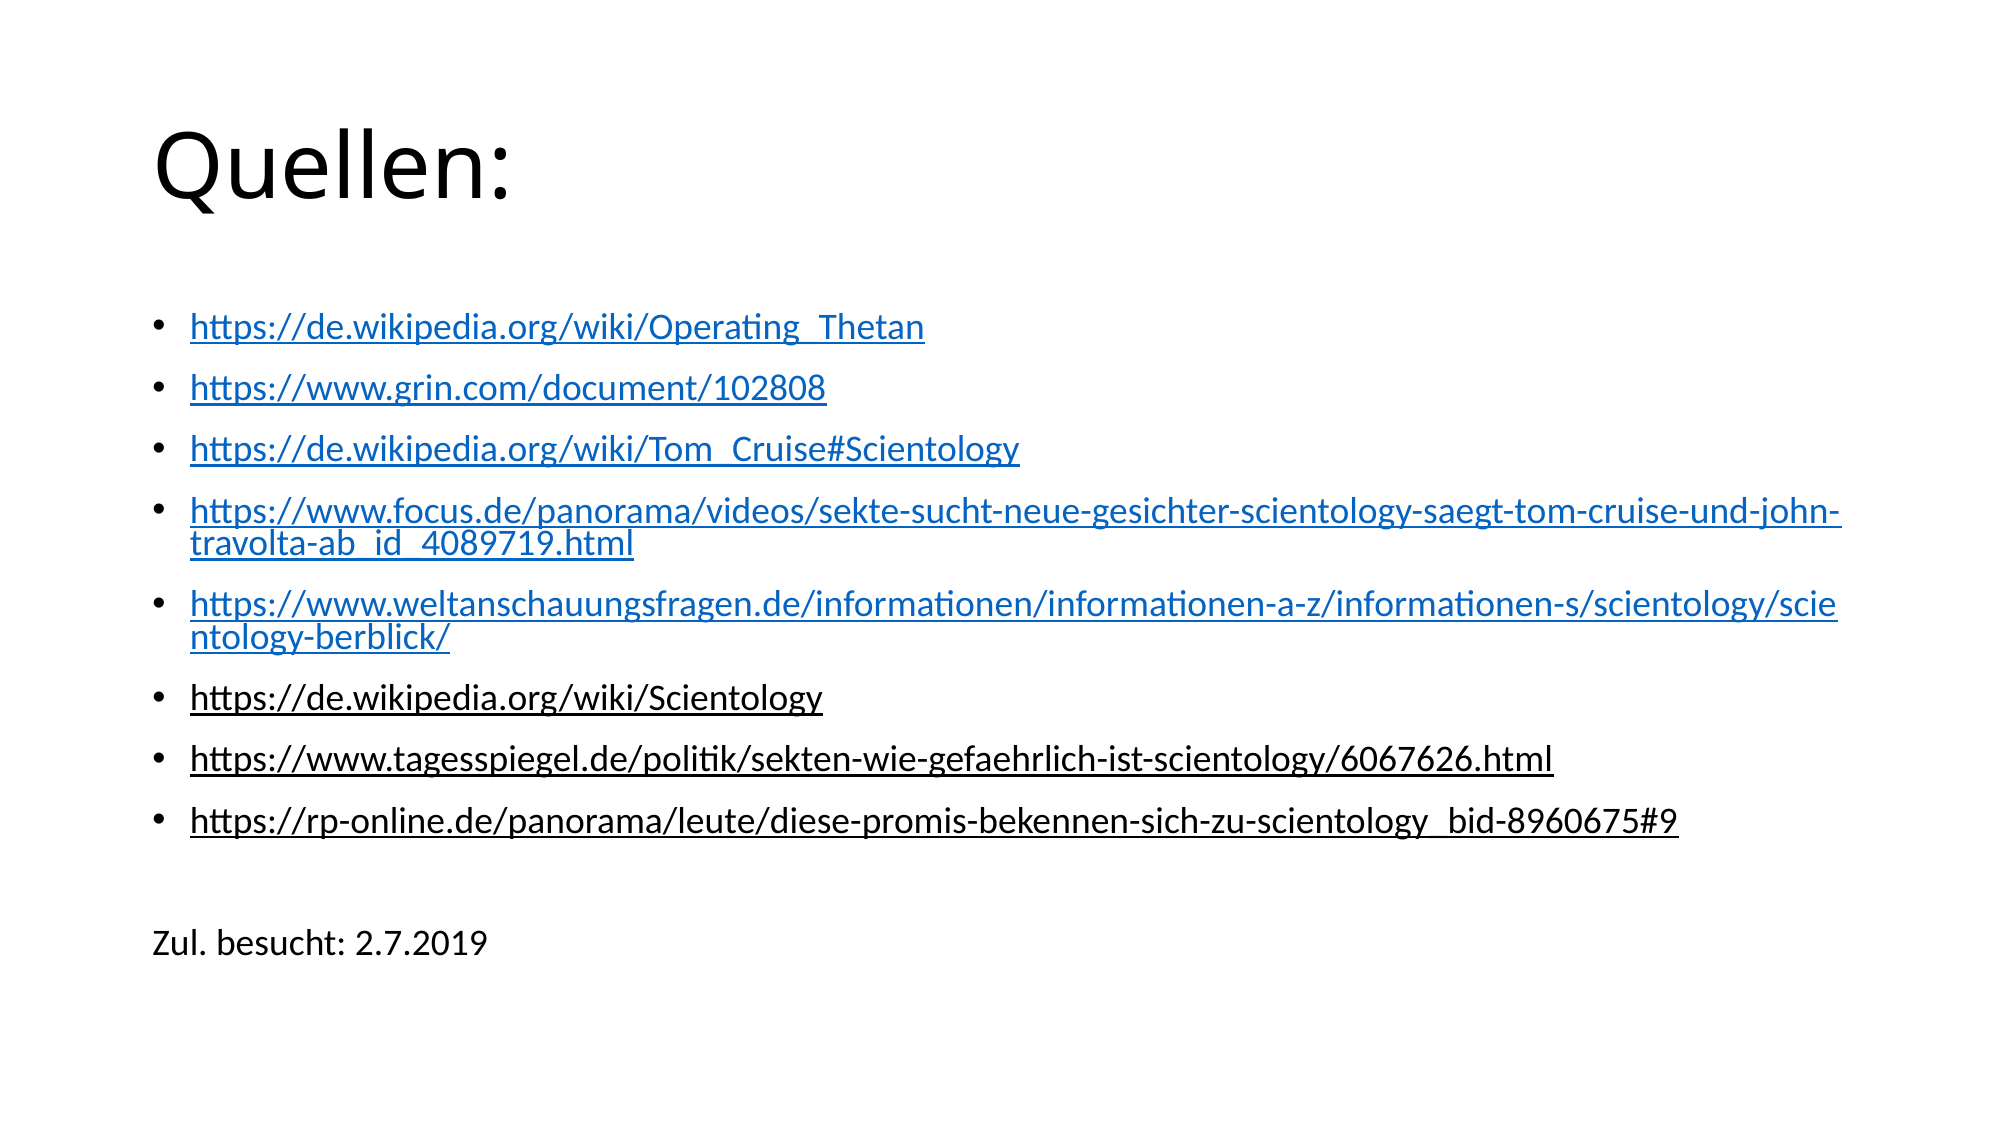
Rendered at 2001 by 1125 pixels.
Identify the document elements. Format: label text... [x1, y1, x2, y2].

list https://de.wikipedia.org/wiki/Operating_Thetan https://www.grin.com/document/102808 https://de.wikipedia.org/wiki/Tom_Cruise#Scientology https://www.focus.de/panorama/videos/sekte-sucht-neue-gesichter-scientology-saegt-tom-cruise-und-john-travolta-ab_id_4089719.html https://www.weltanschauungsfragen.de/informationen/informationen-a-z/informationen-s/scientology/scientology-berblick/ https://de.wikipedia.org/wiki/Scientology https://www.tagesspiegel.de/politik/sekten-wie-gefaehrlich-ist-scientology/6067626.html https://rp-online.de/panorama/leute/diese-promis-bekennen-sich-zu-scientology_bid-8960675#9 Zul. besucht: 2.7.2019 [137, 299, 1863, 1014]
title Quellen: [137, 59, 1863, 278]
